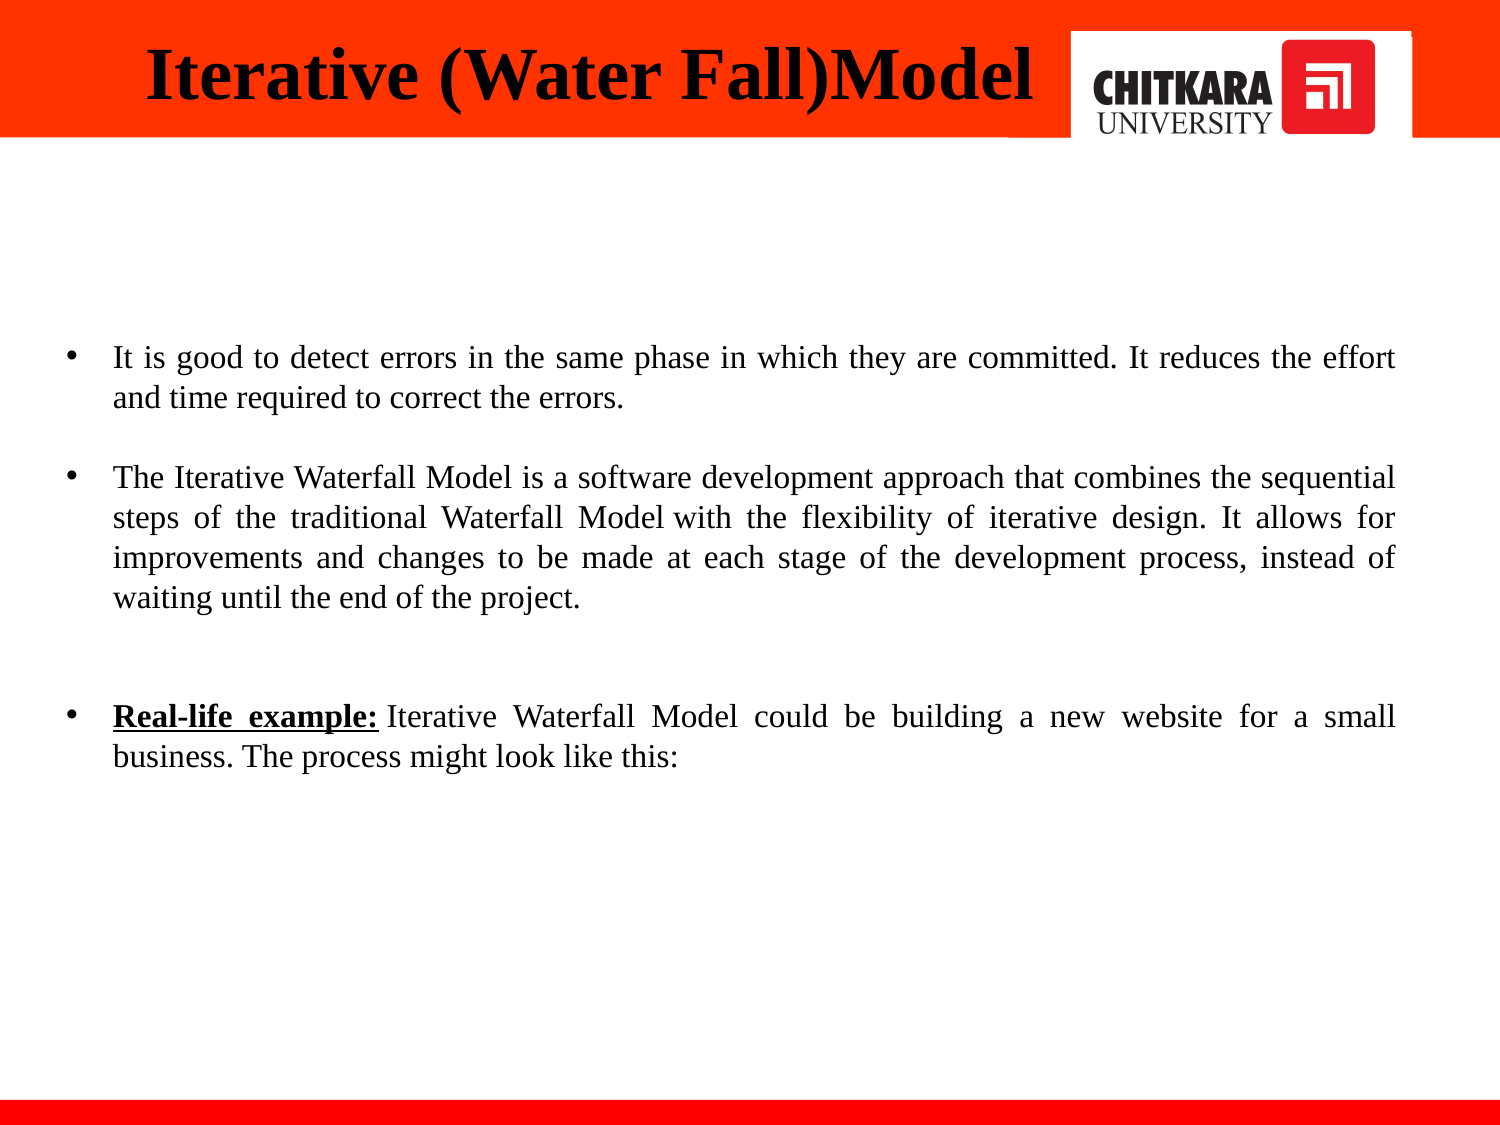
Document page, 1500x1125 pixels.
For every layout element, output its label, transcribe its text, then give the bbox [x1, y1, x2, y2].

text_box It is good to detect errors in the same phase in which they are committed. It reduces the effort and time required to correct the errors. The Iterative Waterfall Model is a software development approach that combines the sequential steps of the traditional Waterfall Model with the flexibility of iterative design. It allows for improvements and changes to be made at each stage of the development process, instead of waiting until the end of the project. Real-life example: Iterative Waterfall Model could be building a new website for a small business. The process might look like this: [51, 327, 1414, 822]
title Iterative (Water Fall)Model [145, 0, 1083, 150]
picture [1083, 37, 1390, 138]
